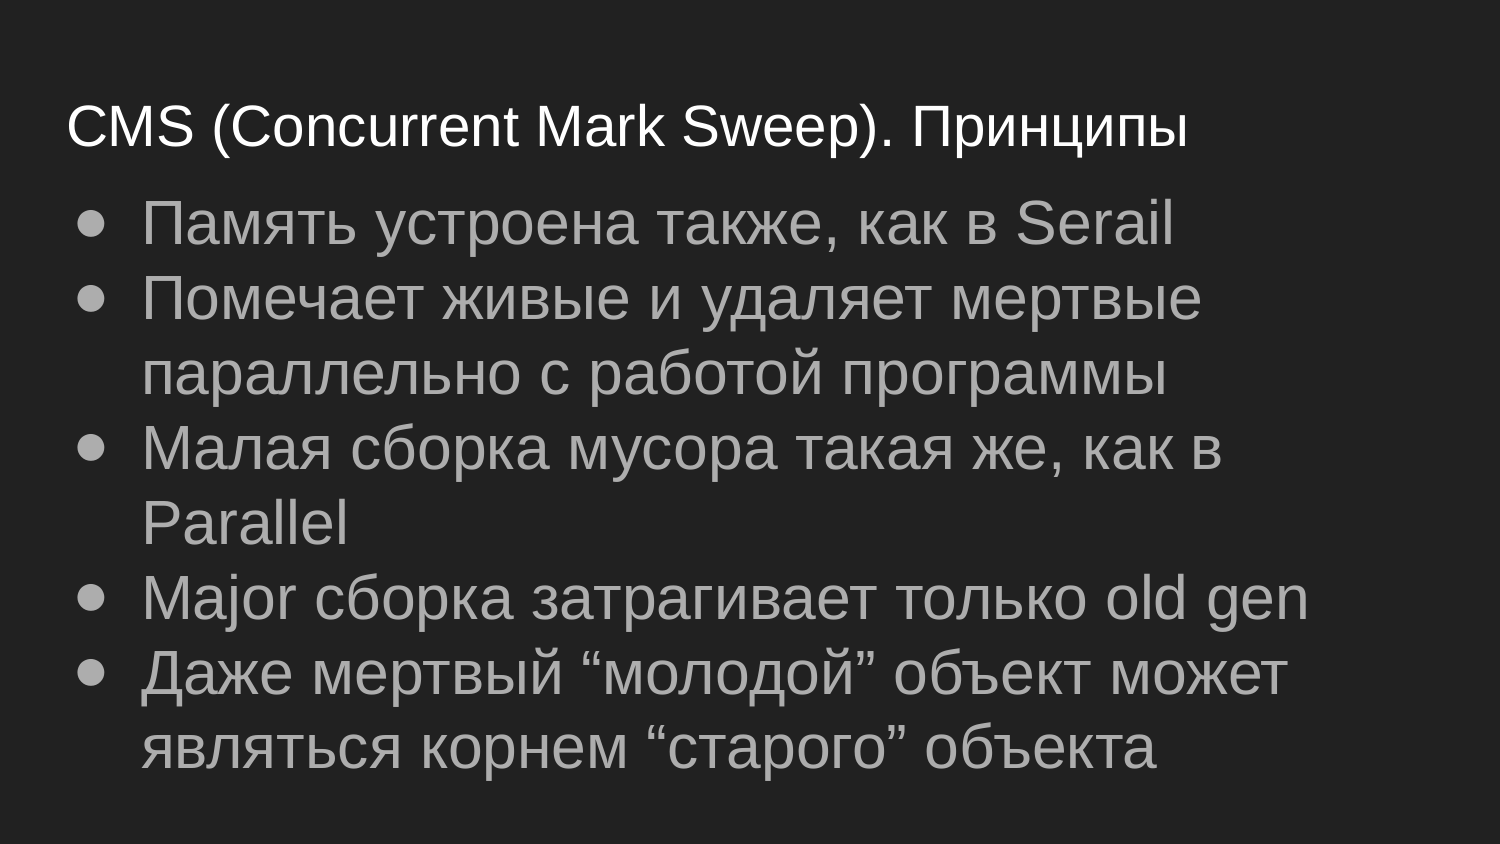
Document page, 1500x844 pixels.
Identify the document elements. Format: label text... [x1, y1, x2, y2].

list Память устроена также, как в Serail Помечает живые и удаляет мертвые параллельно с работой программы Малая сборка мусора такая же, как в Parallel Major сборка затрагивает только old gen Даже мертвый “молодой” объект может являться корнем “старого” объекта [51, 166, 1449, 728]
title CMS (Concurrent Mark Sweep). Принципы [51, 72, 1449, 166]
